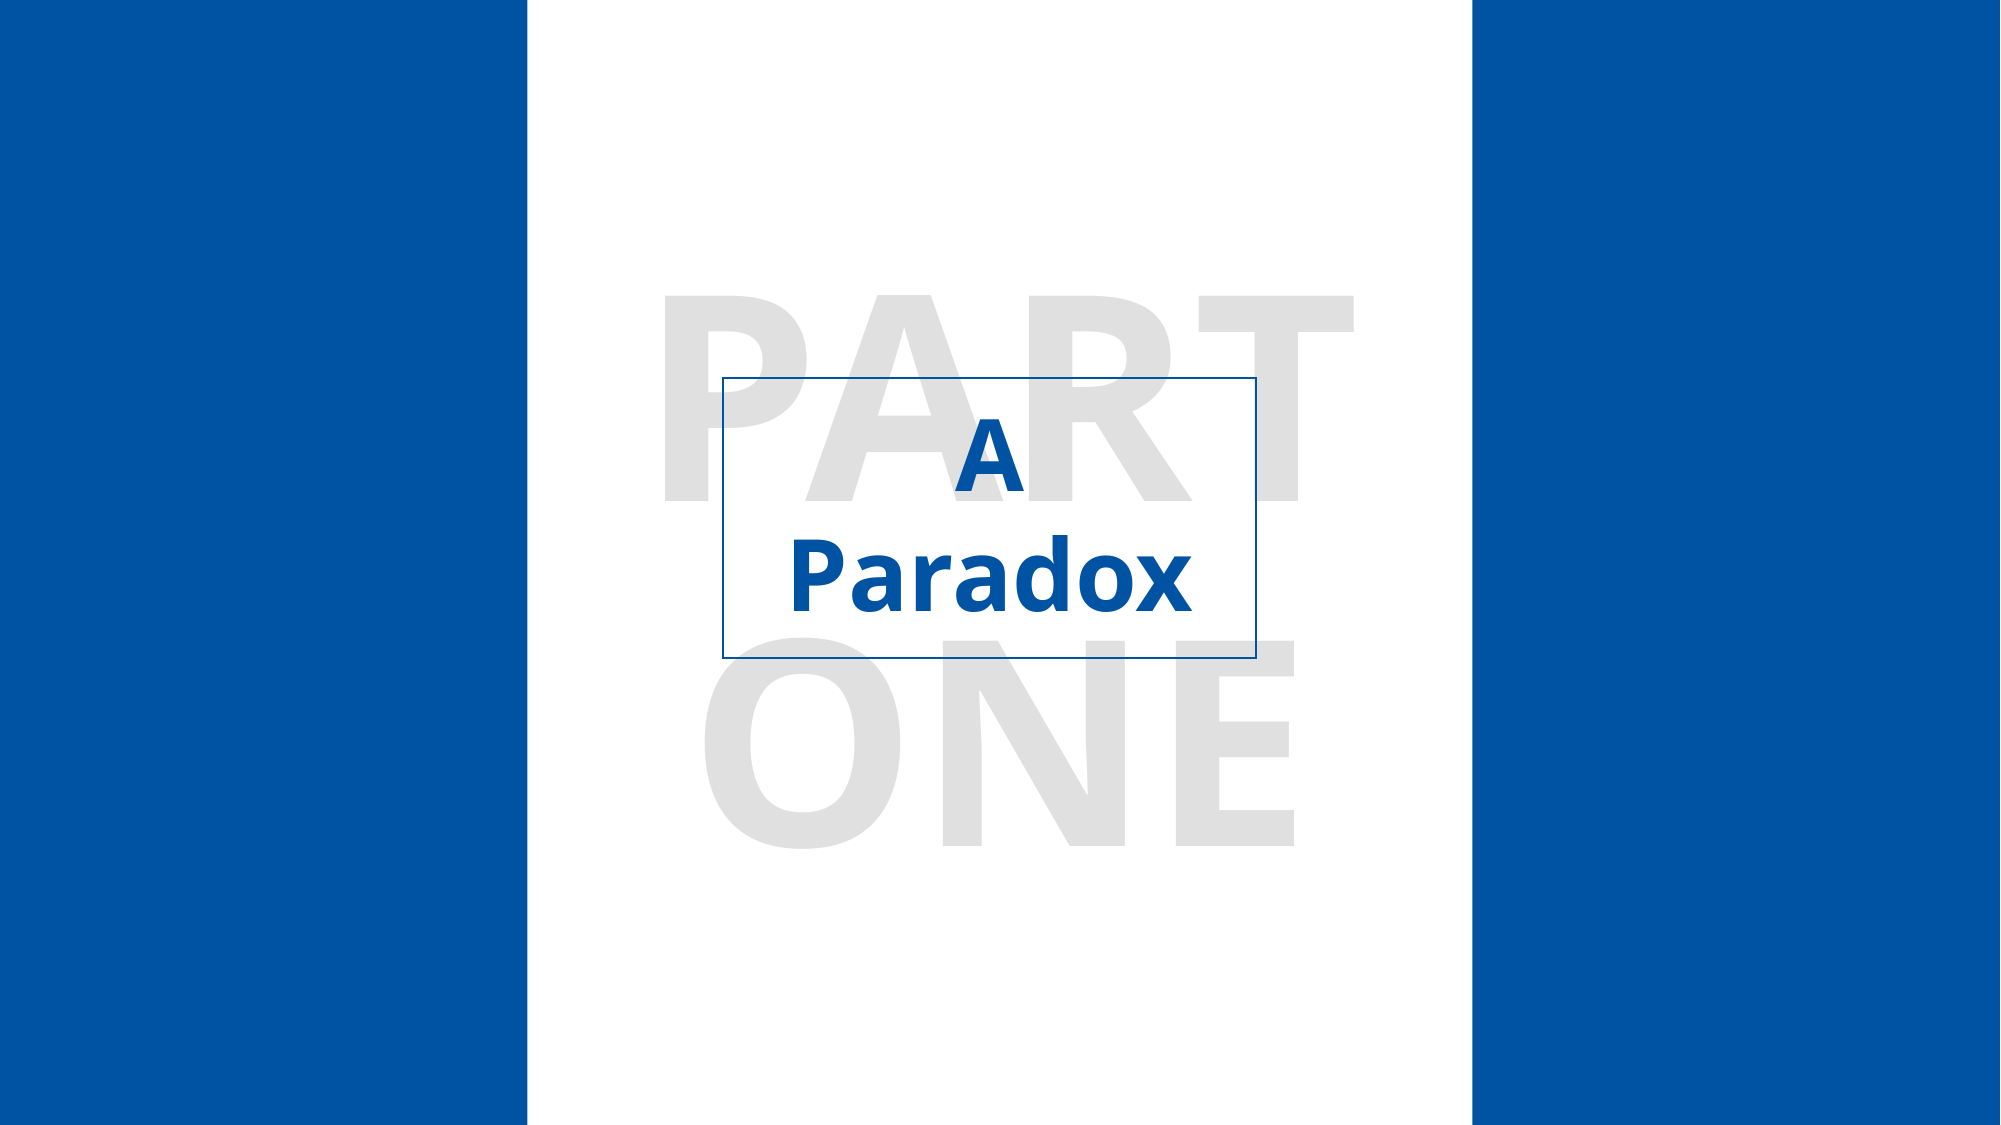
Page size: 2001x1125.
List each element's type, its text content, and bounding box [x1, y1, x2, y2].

text_box [0, 0, 529, 1125]
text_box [723, 377, 1256, 659]
text_box [1471, 0, 2000, 1125]
text_box PART ONE [529, 206, 1471, 912]
